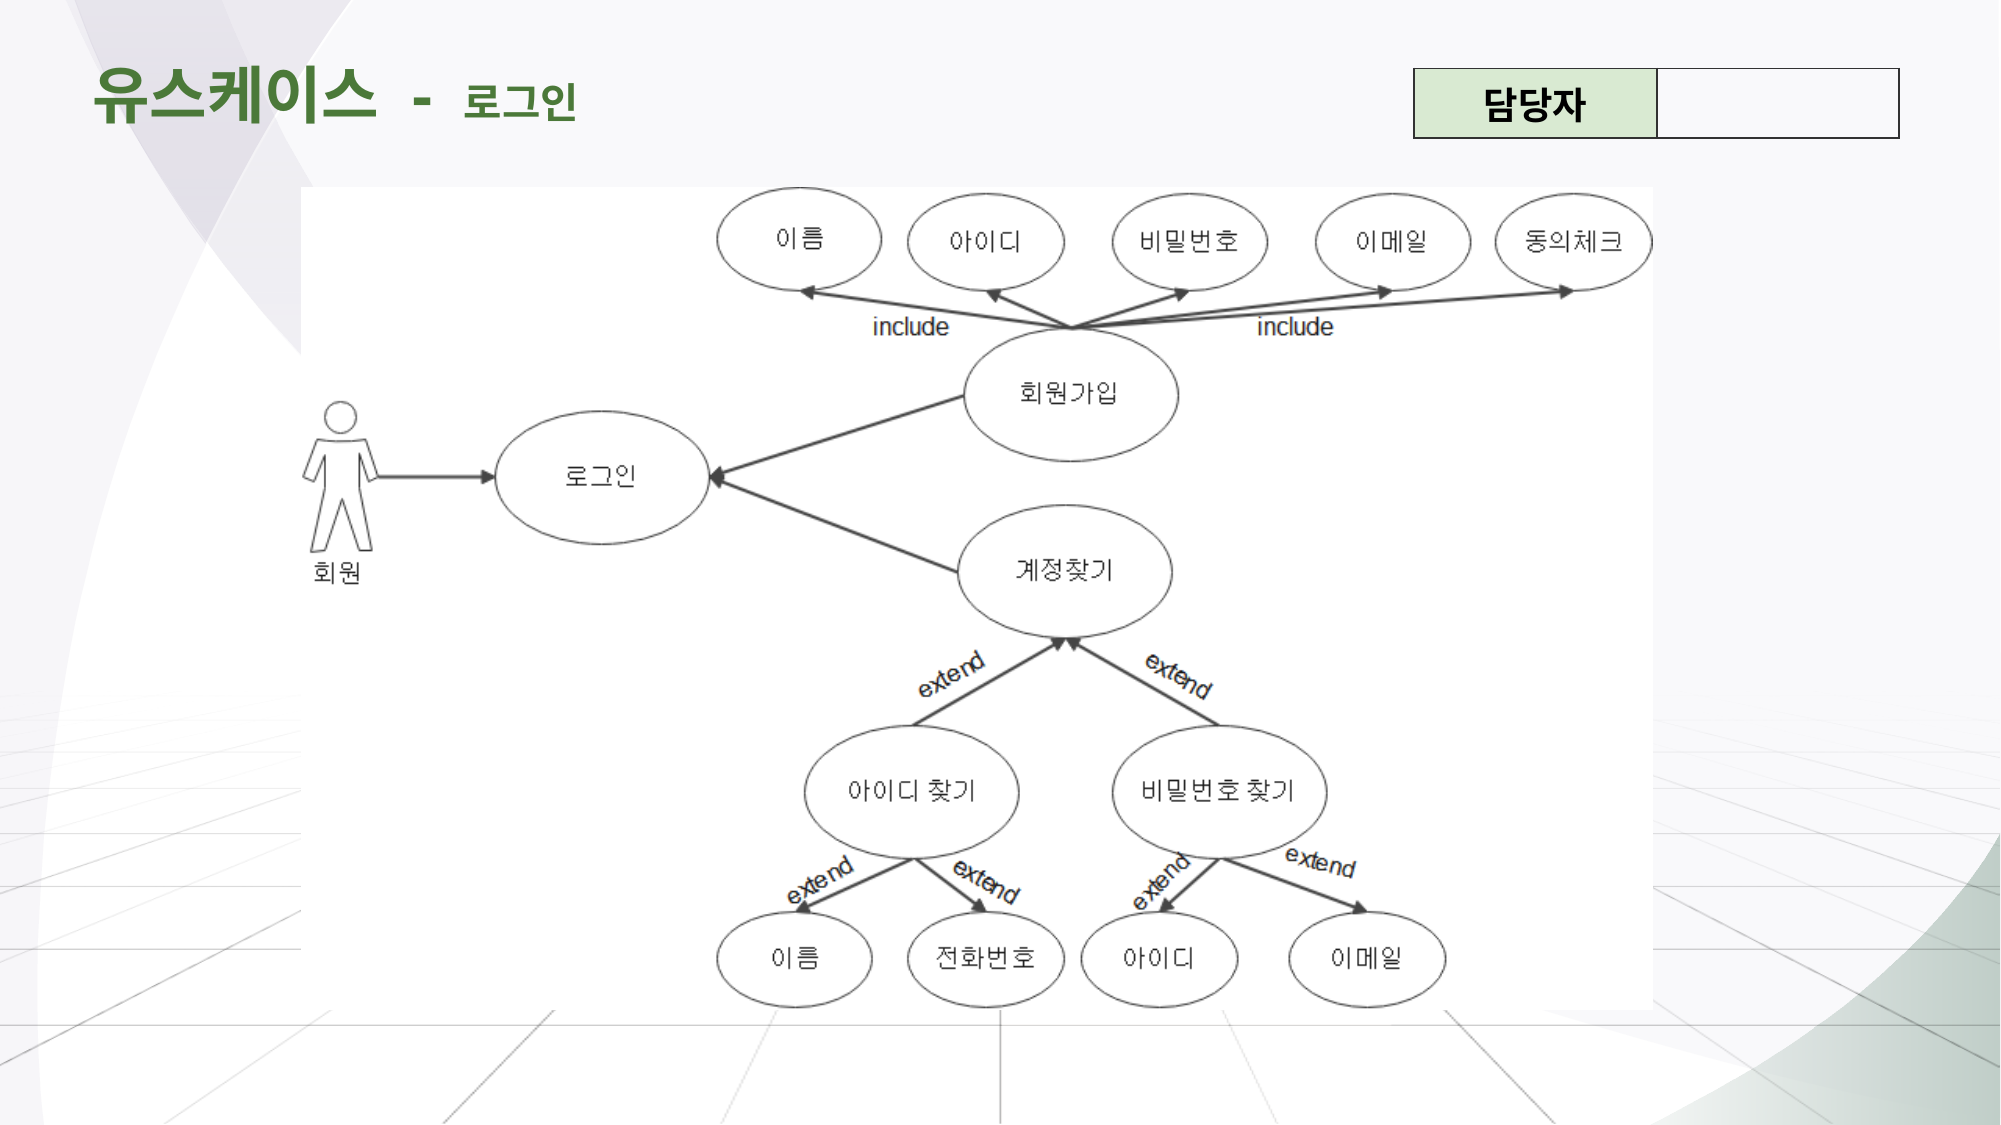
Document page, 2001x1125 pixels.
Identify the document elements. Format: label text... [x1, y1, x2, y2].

table_header 담당자 [1415, 69, 1656, 137]
title 유스케이스 - 로그인 [77, 0, 1878, 188]
table_header [1658, 69, 1898, 137]
picture [301, 187, 1654, 1010]
